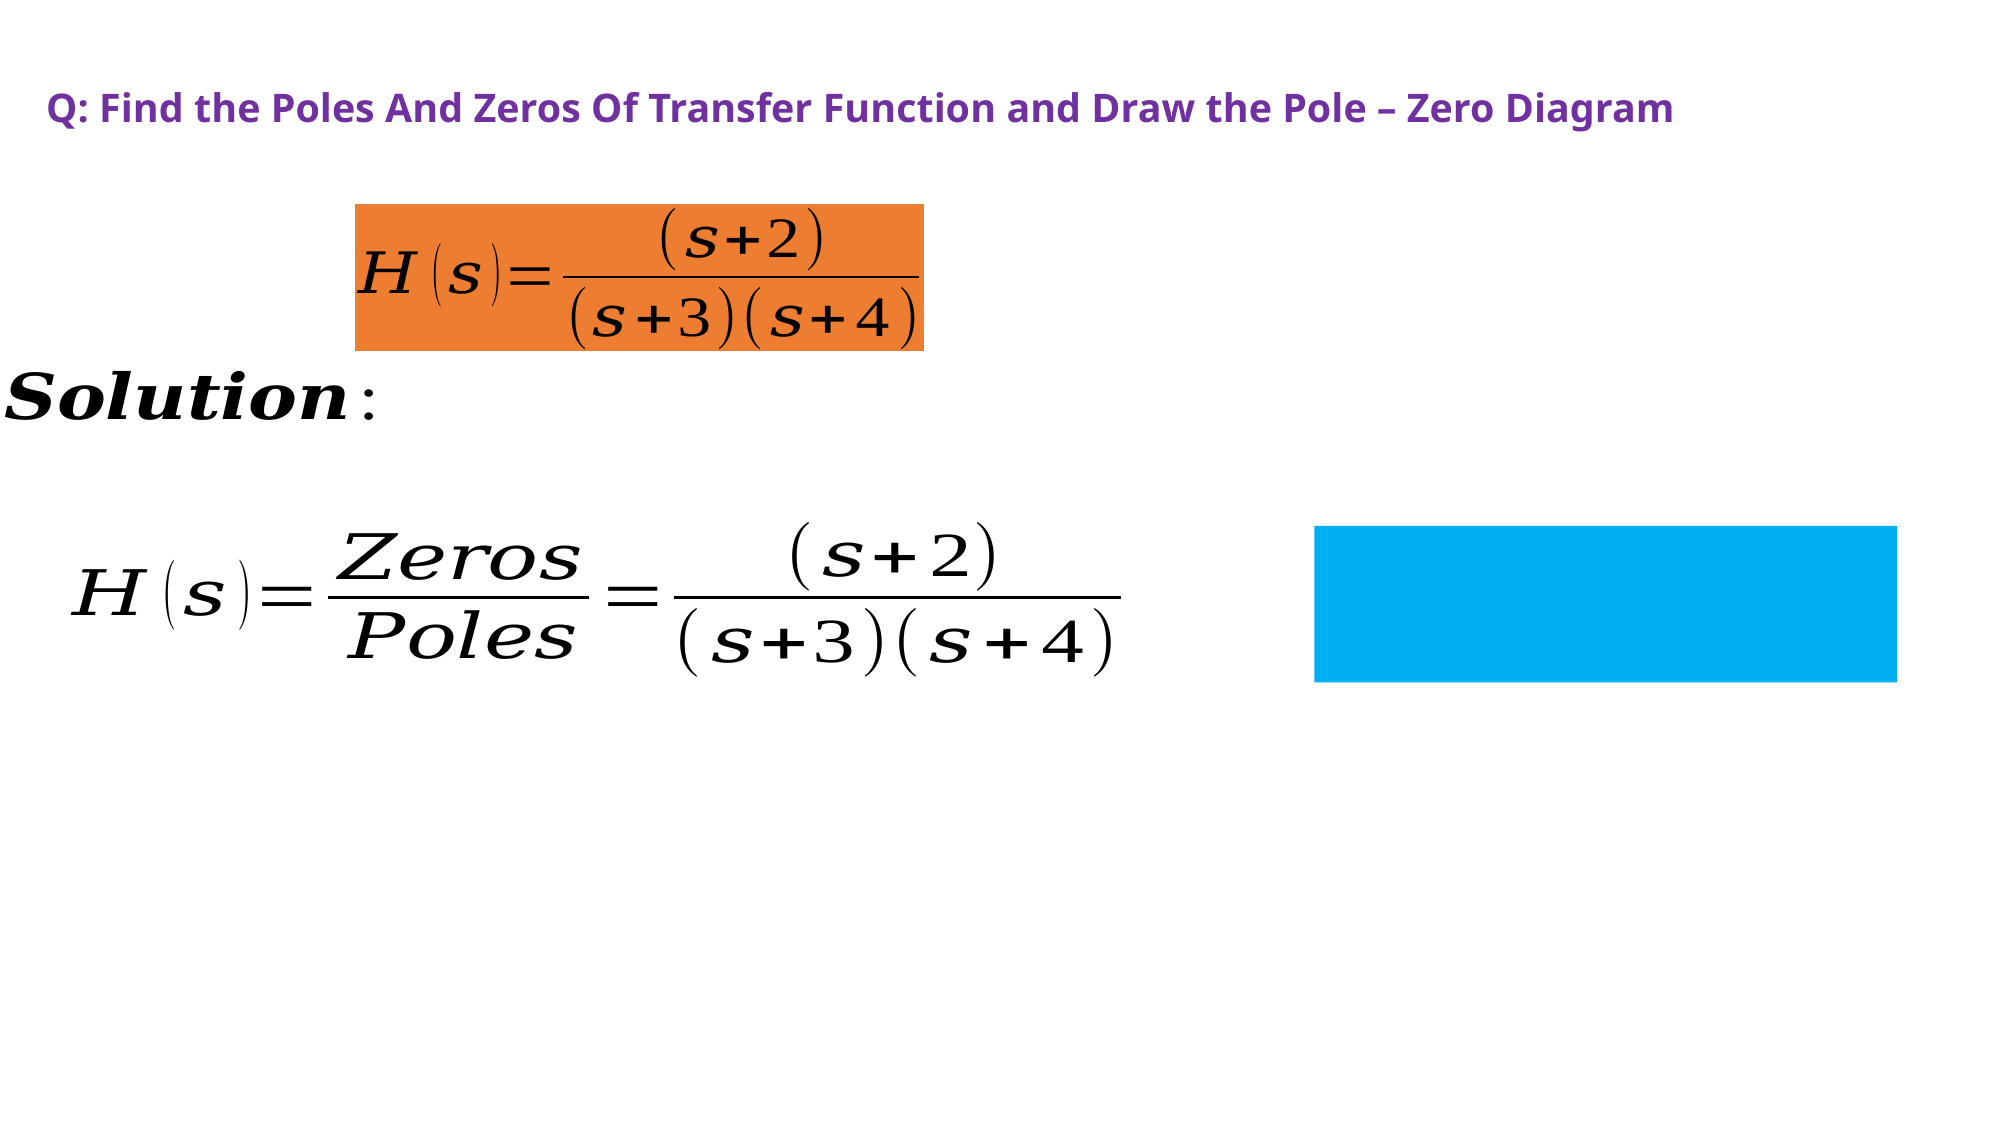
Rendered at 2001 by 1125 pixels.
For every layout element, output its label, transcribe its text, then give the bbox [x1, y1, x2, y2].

title Q: Find the Poles And Zeros Of Transfer Function and Draw the Pole – Zero Diagram [31, 76, 1757, 145]
